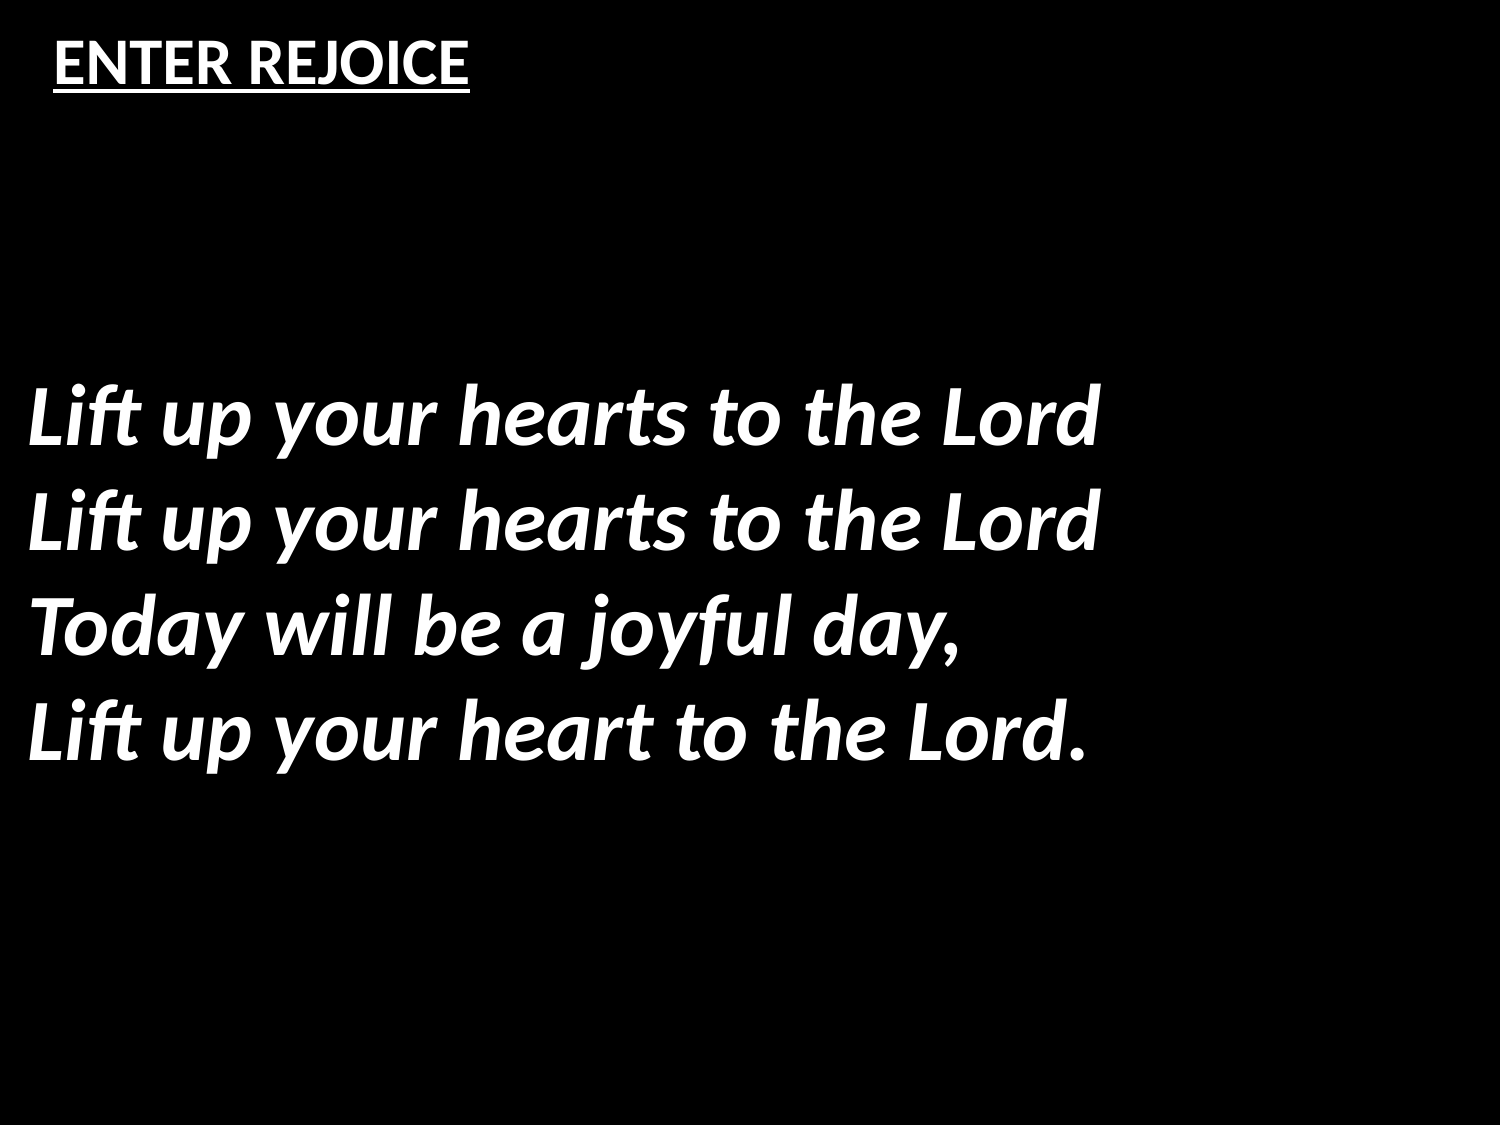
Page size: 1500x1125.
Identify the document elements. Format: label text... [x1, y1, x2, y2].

list Lift up your hearts to the Lord Lift up your hearts to the Lord Today will be a joyful day, Lift up your heart to the Lord. [8, 125, 1489, 1116]
title ENTER REJOICE [10, 0, 1490, 117]
